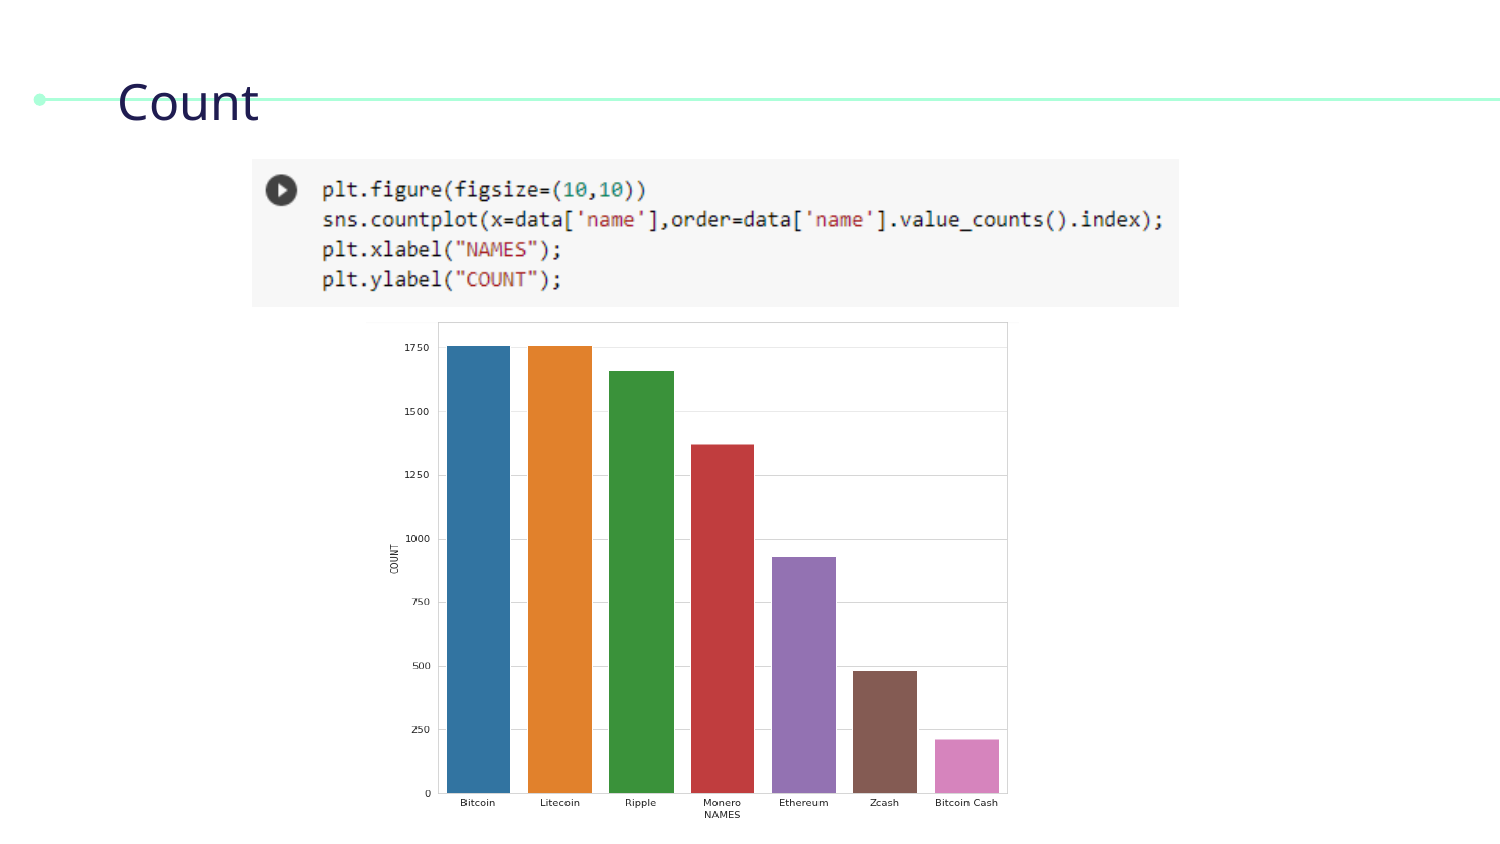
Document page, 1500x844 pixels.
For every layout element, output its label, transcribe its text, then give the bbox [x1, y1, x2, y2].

picture [251, 159, 1180, 307]
title Count [102, 55, 1101, 144]
picture [365, 322, 1019, 824]
